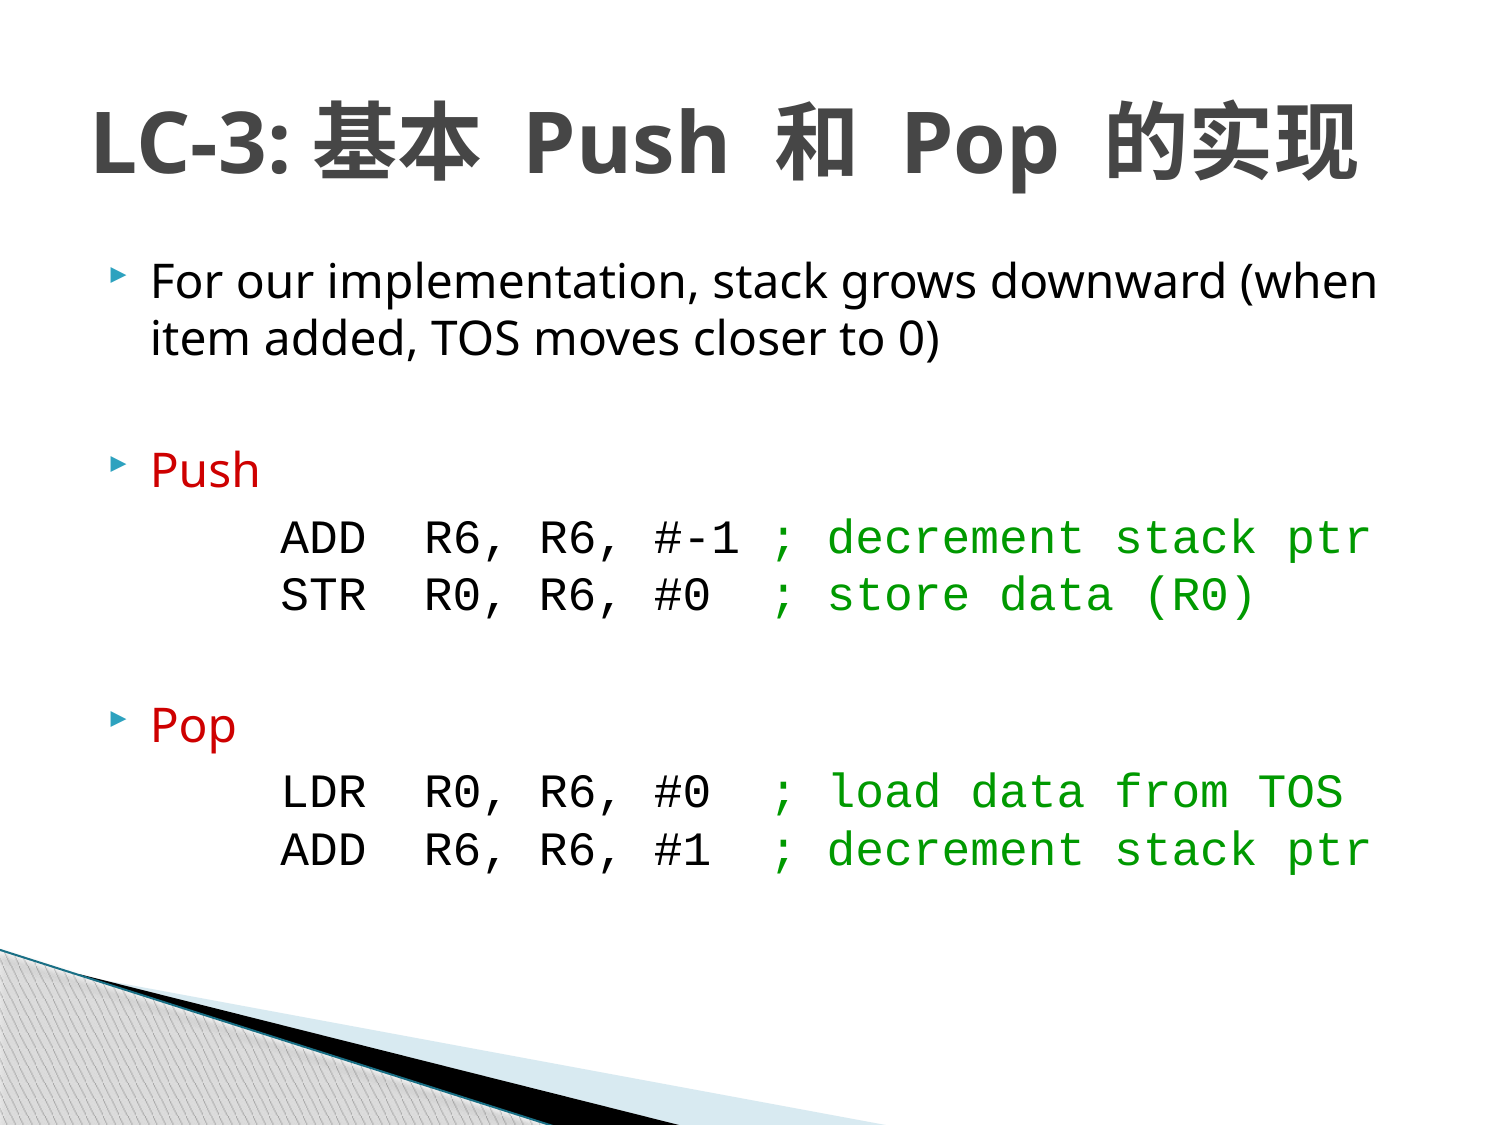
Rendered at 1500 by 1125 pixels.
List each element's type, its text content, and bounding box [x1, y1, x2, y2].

list For our implementation, stack grows downward (when item added, TOS moves closer to 0) Push ADD R6, R6, #-1 ; decrement stack ptr STR R0, R6, #0 ; store data (R0) Pop LDR R0, R6, #0 ; load data from TOS ADD R6, R6, #1 ; decrement stack ptr [75, 242, 1425, 986]
title LC-3:基本 Push 和 Pop 的实现 [75, 45, 1425, 233]
